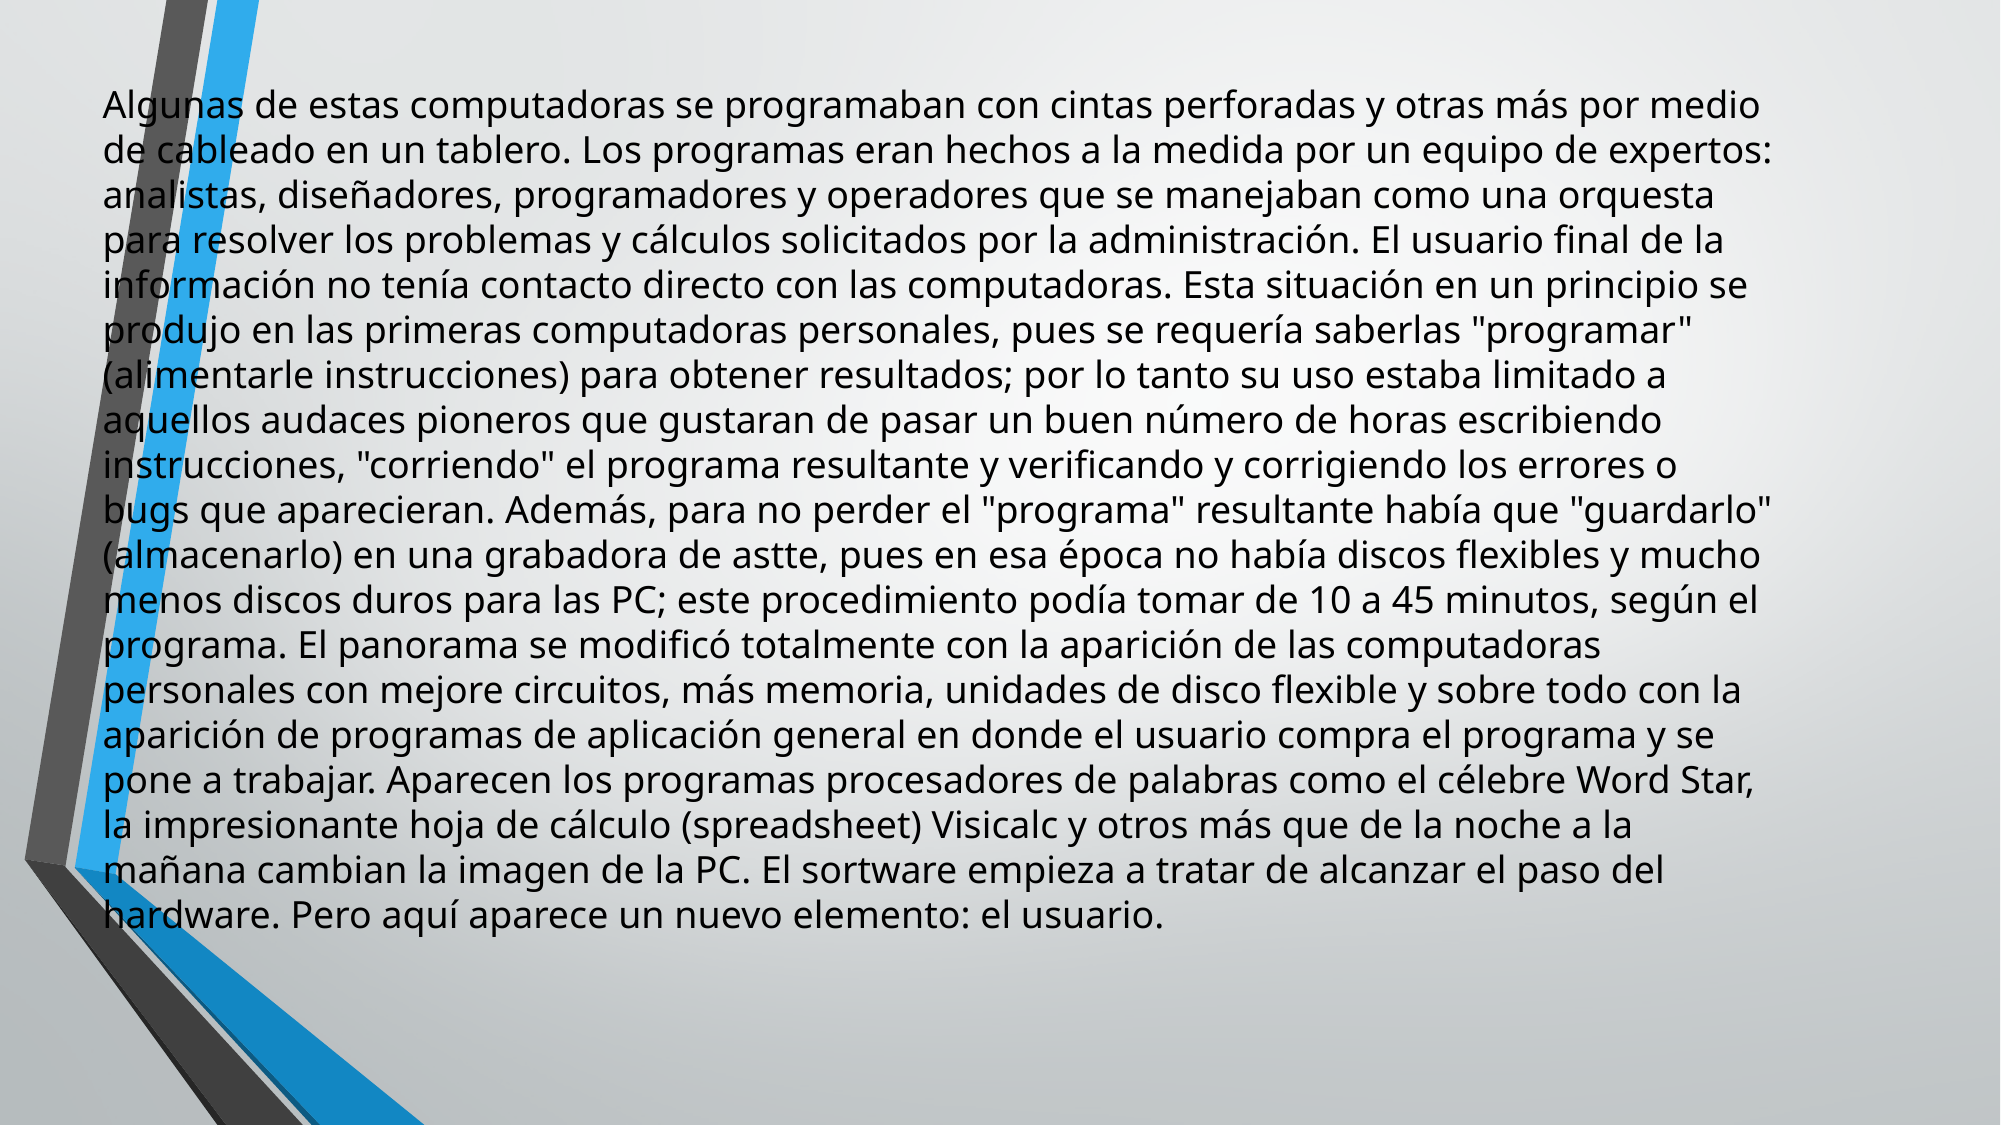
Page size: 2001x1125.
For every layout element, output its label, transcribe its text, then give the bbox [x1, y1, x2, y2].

text_box Algunas de estas computadoras se programaban con cintas perforadas y otras más por medio de cableado en un tablero. Los programas eran hechos a la medida por un equipo de expertos: analistas, diseñadores, programadores y operadores que se manejaban como una orquesta para resolver los problemas y cálculos solicitados por la administración. El usuario final de la información no tenía contacto directo con las computadoras. Esta situación en un principio se produjo en las primeras computadoras personales, pues se requería saberlas "programar" (alimentarle instrucciones) para obtener resultados; por lo tanto su uso estaba limitado a aquellos audaces pioneros que gustaran de pasar un buen número de horas escribiendo instrucciones, "corriendo" el programa resultante y verificando y corrigiendo los errores o bugs que aparecieran. Además, para no perder el "programa" resultante había que "guardarlo" (almacenarlo) en una grabadora de astte, pues en esa época no había discos flexibles y mucho menos discos duros para las PC; este procedimiento podía tomar de 10 a 45 minutos, según el programa. El panorama se modificó totalmente con la aparición de las computadoras personales con mejore circuitos, más memoria, unidades de disco flexible y sobre todo con la aparición de programas de aplicación general en donde el usuario compra el programa y se pone a trabajar. Aparecen los programas procesadores de palabras como el célebre Word Star, la impresionante hoja de cálculo (spreadsheet) Visicalc y otros más que de la noche a la mañana cambian la imagen de la PC. El sortware empieza a tratar de alcanzar el paso del hardware. Pero aquí aparece un nuevo elemento: el usuario. [87, 74, 1791, 944]
